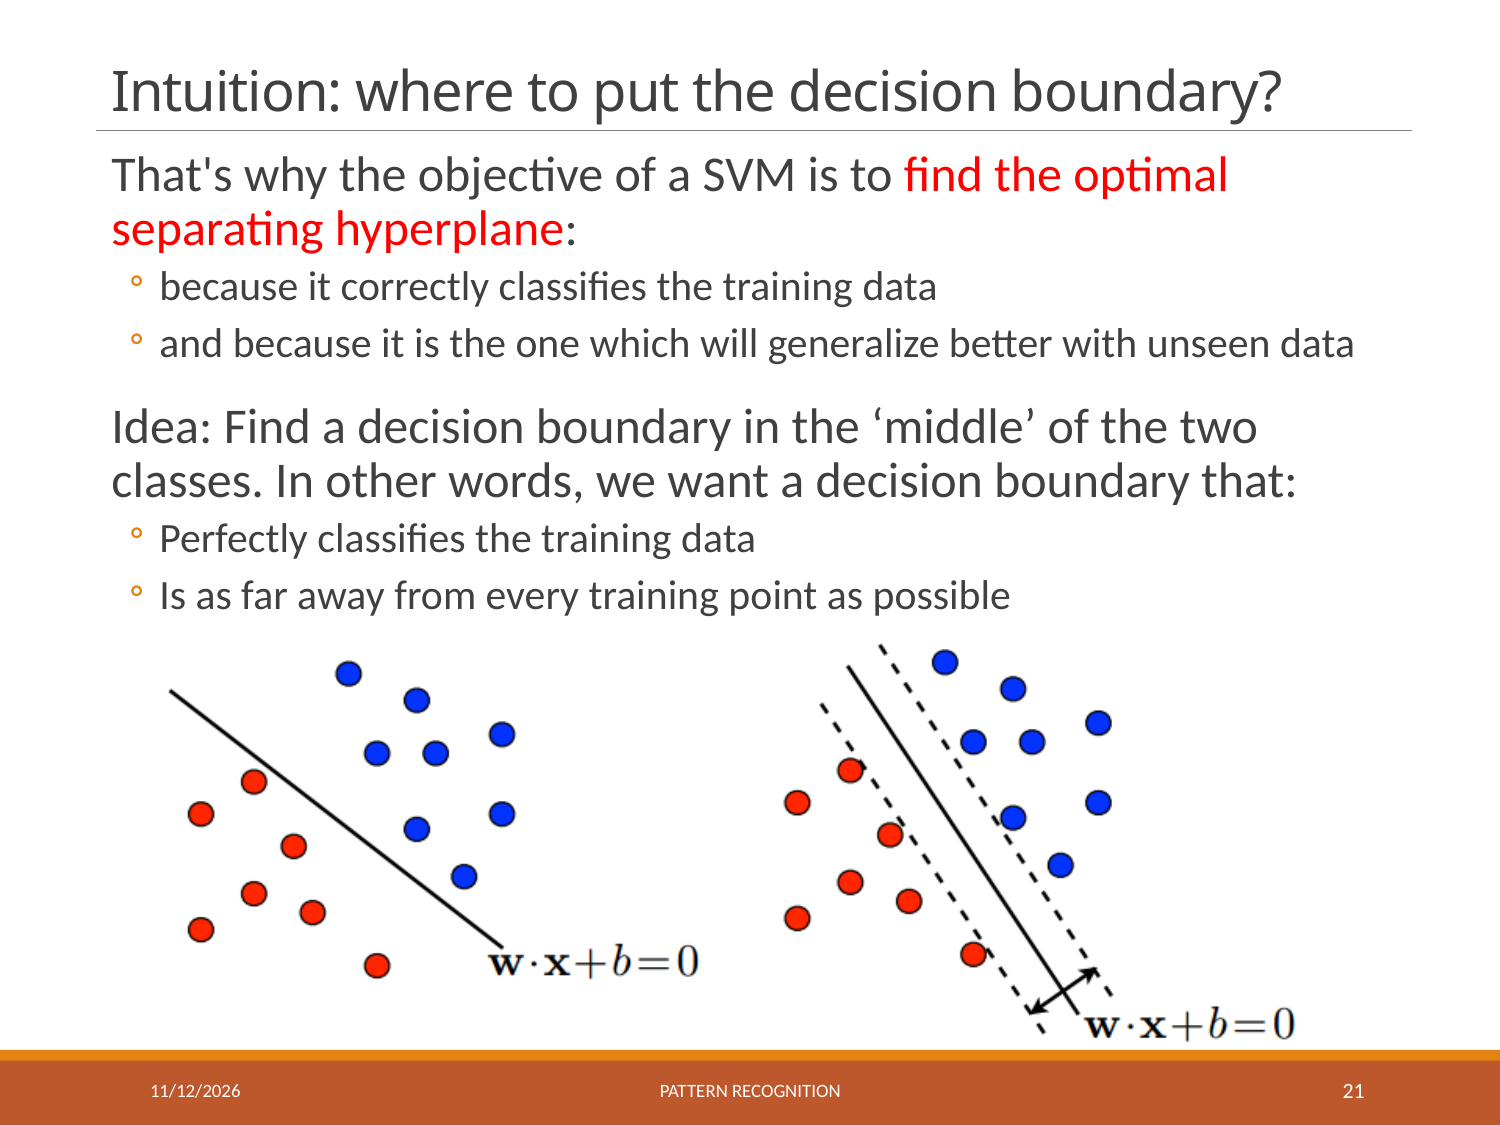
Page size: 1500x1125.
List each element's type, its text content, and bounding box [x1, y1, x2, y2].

picture [134, 639, 1309, 1046]
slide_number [135, 1059, 440, 1120]
list That's why the objective of a SVM is to find the optimal separating hyperplane: because it correctly classifies the training data and because it is the one which will generalize better with unseen data Idea: Find a decision boundary in the ‘middle’ of the two classes. In other words, we want a decision boundary that: Perfectly classifies the training data Is as far away from every training point as possible [96, 140, 1413, 1034]
slide_number 21 [1218, 1059, 1380, 1120]
title Intuition: where to put the decision boundary? [96, 19, 1413, 131]
footer Pattern recognition [453, 1059, 1047, 1120]
